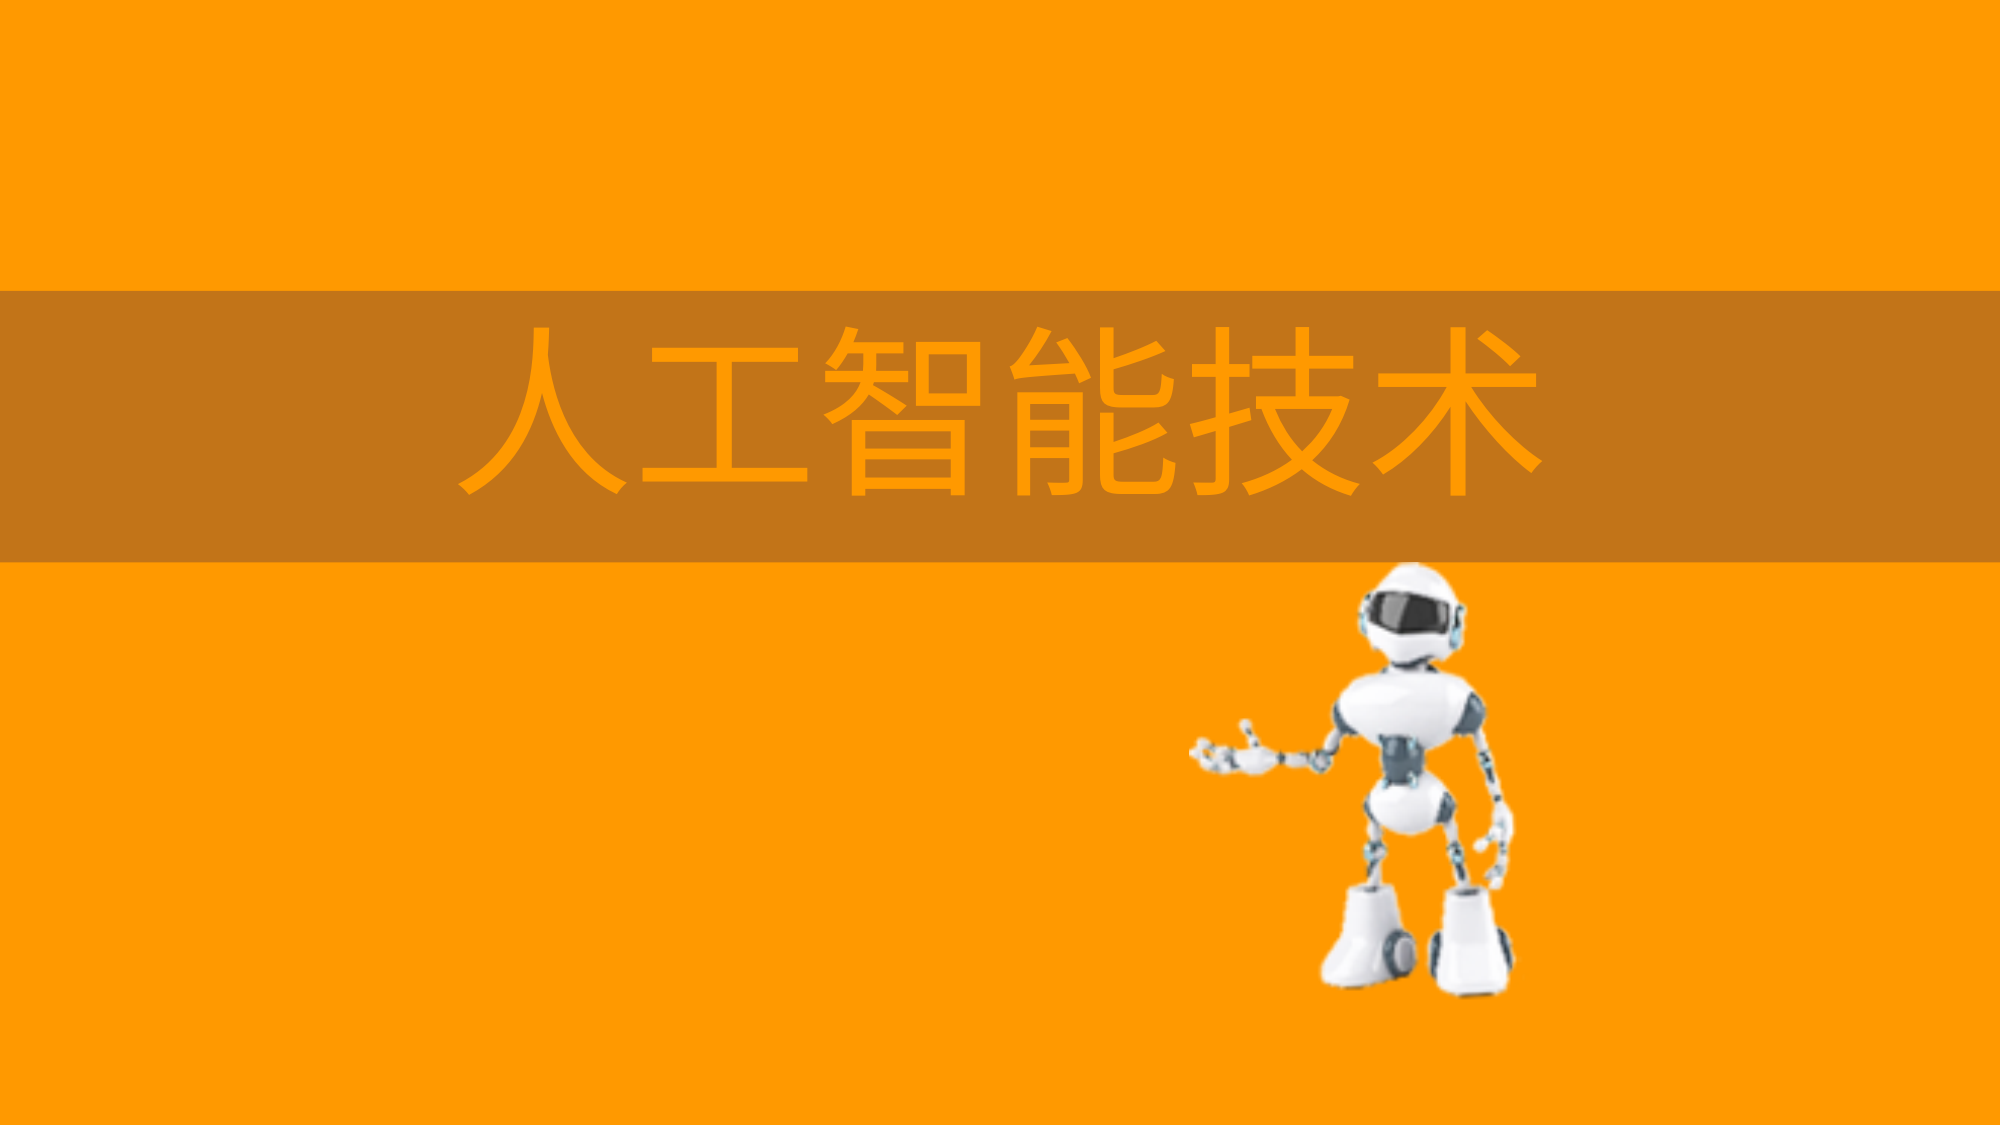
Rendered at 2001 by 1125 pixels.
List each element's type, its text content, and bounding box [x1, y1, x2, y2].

text_box [0, 289, 2000, 565]
picture [1188, 562, 1529, 1012]
text_box 人工智能技术 [435, 290, 1565, 526]
